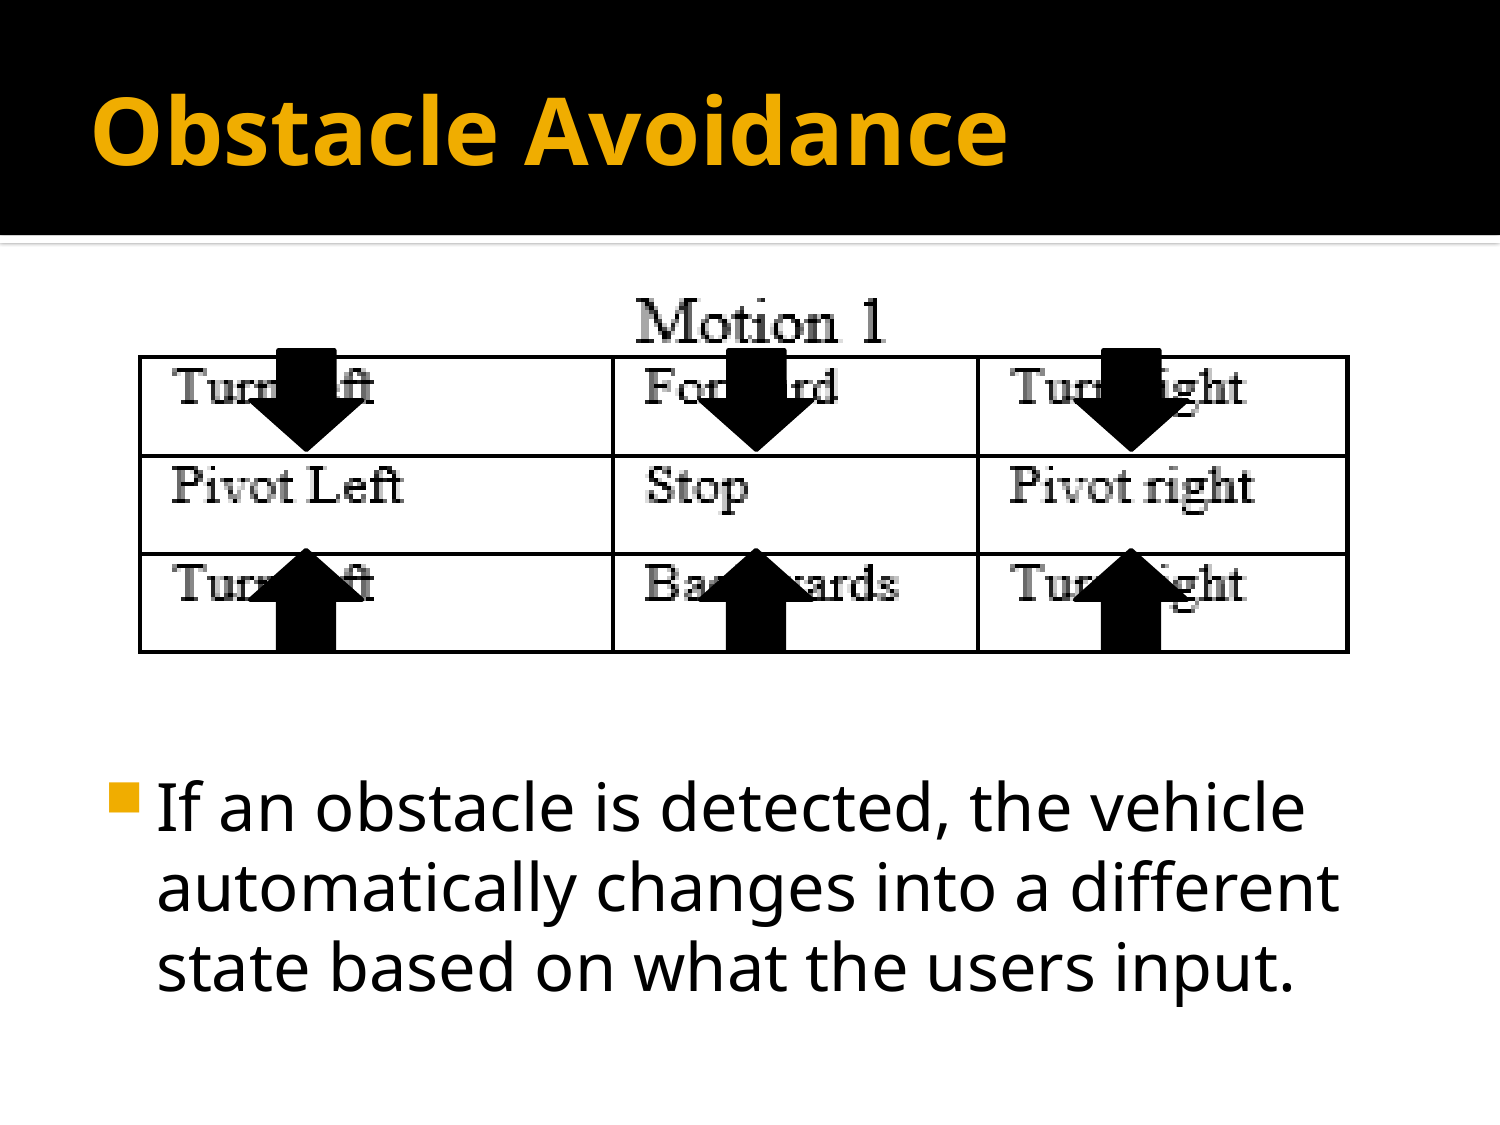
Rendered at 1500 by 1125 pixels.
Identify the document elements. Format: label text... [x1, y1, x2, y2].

text_box Obstacle Avoidance [75, 25, 1425, 231]
picture [87, 274, 1363, 675]
text_box If an obstacle is detected, the vehicle automatically changes into a different state based on what the users input. [75, 750, 1425, 1050]
